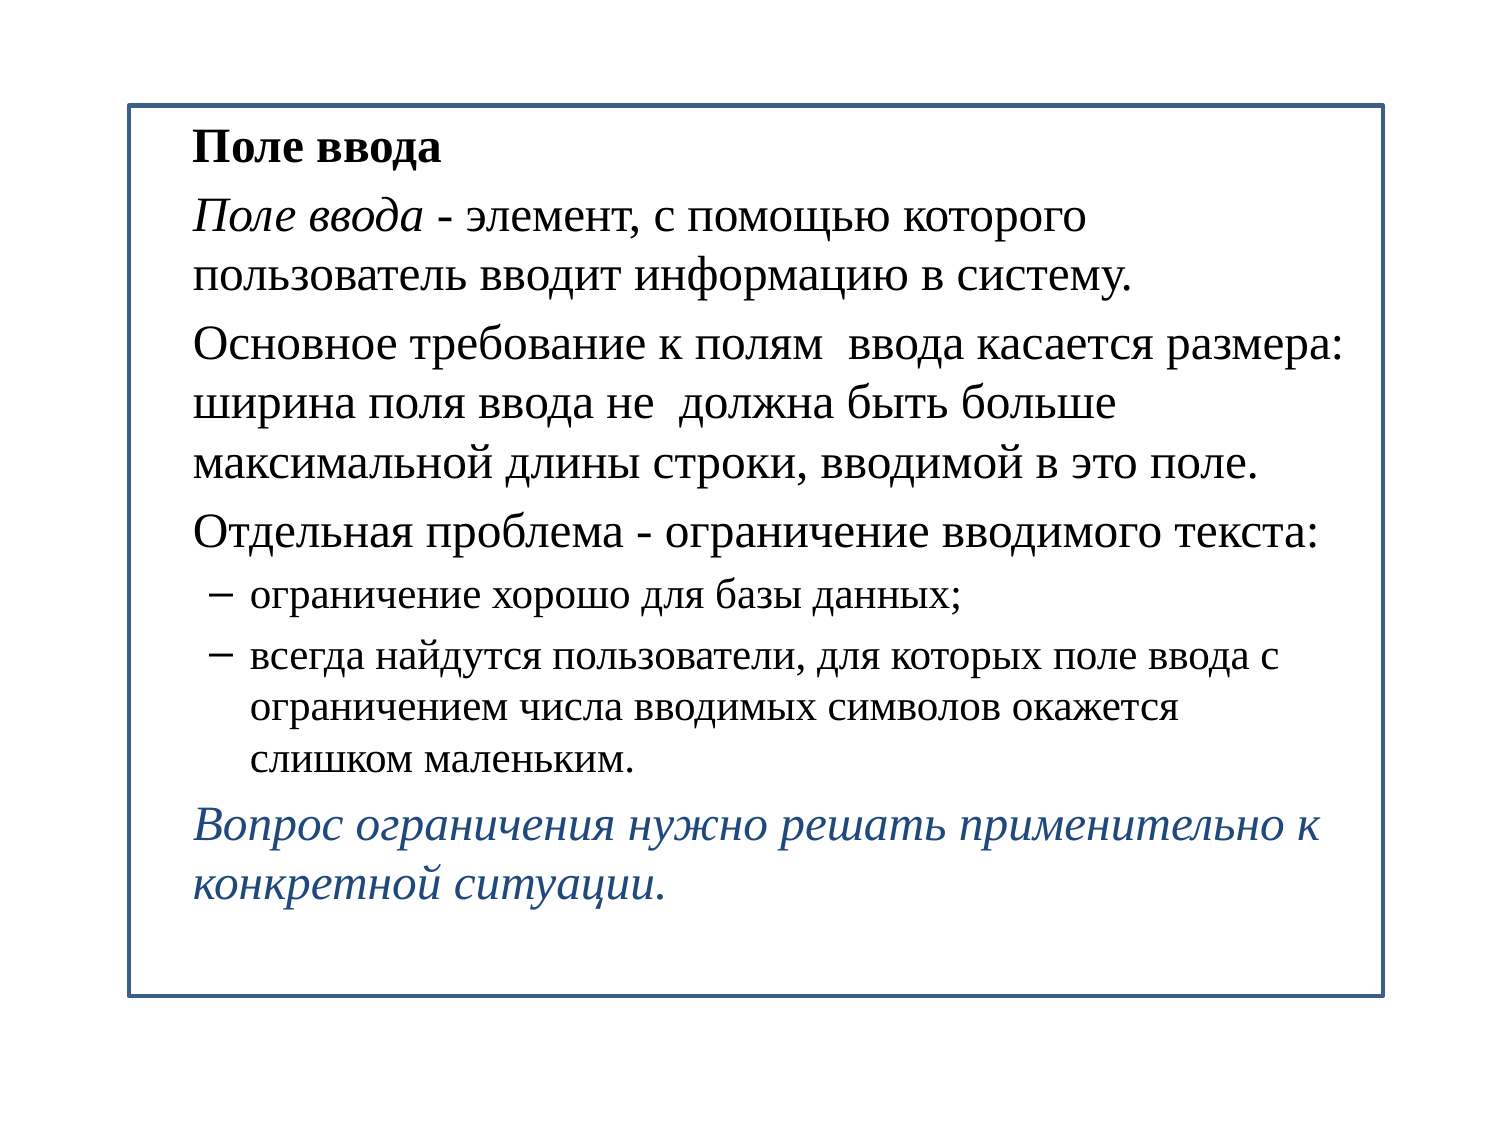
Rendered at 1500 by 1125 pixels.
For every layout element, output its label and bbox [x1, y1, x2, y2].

list [128, 998, 1372, 1005]
text_box [127, 103, 1385, 998]
